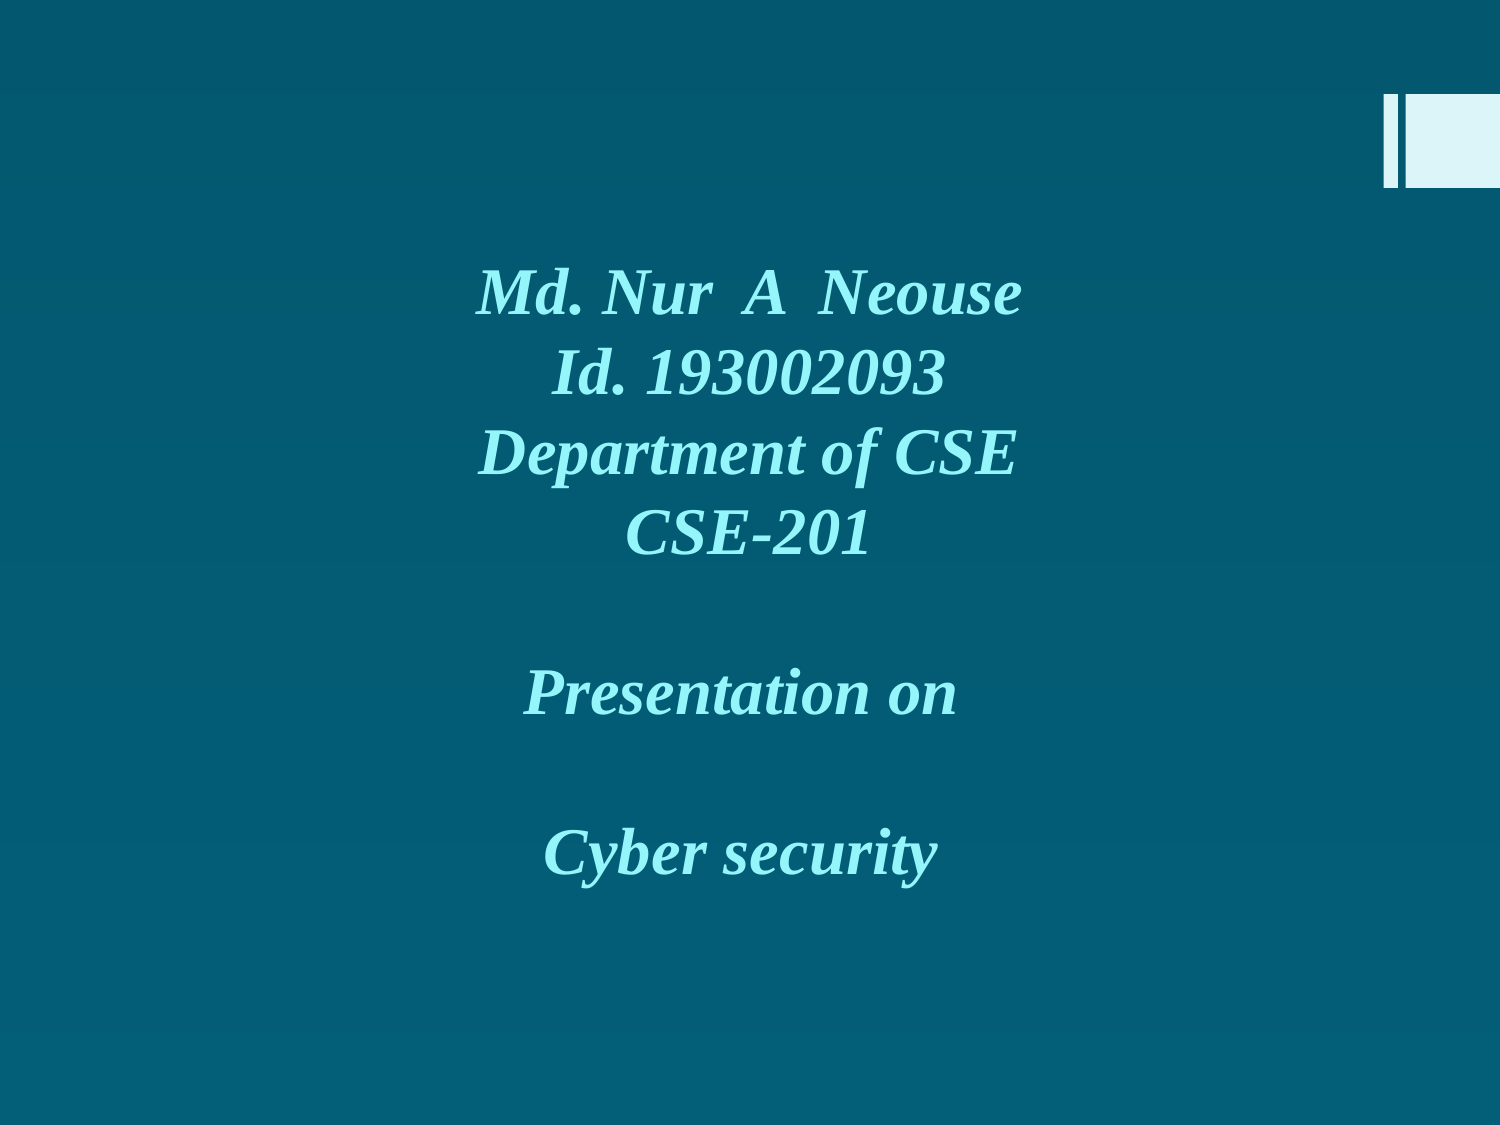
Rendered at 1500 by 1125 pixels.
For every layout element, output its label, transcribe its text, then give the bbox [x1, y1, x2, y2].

subtitle [150, 847, 1350, 1036]
title Md. Nur A Neouse Id. 193002093 Department of CSE CSE-201 Presentation on Cyber security [150, 149, 1350, 847]
